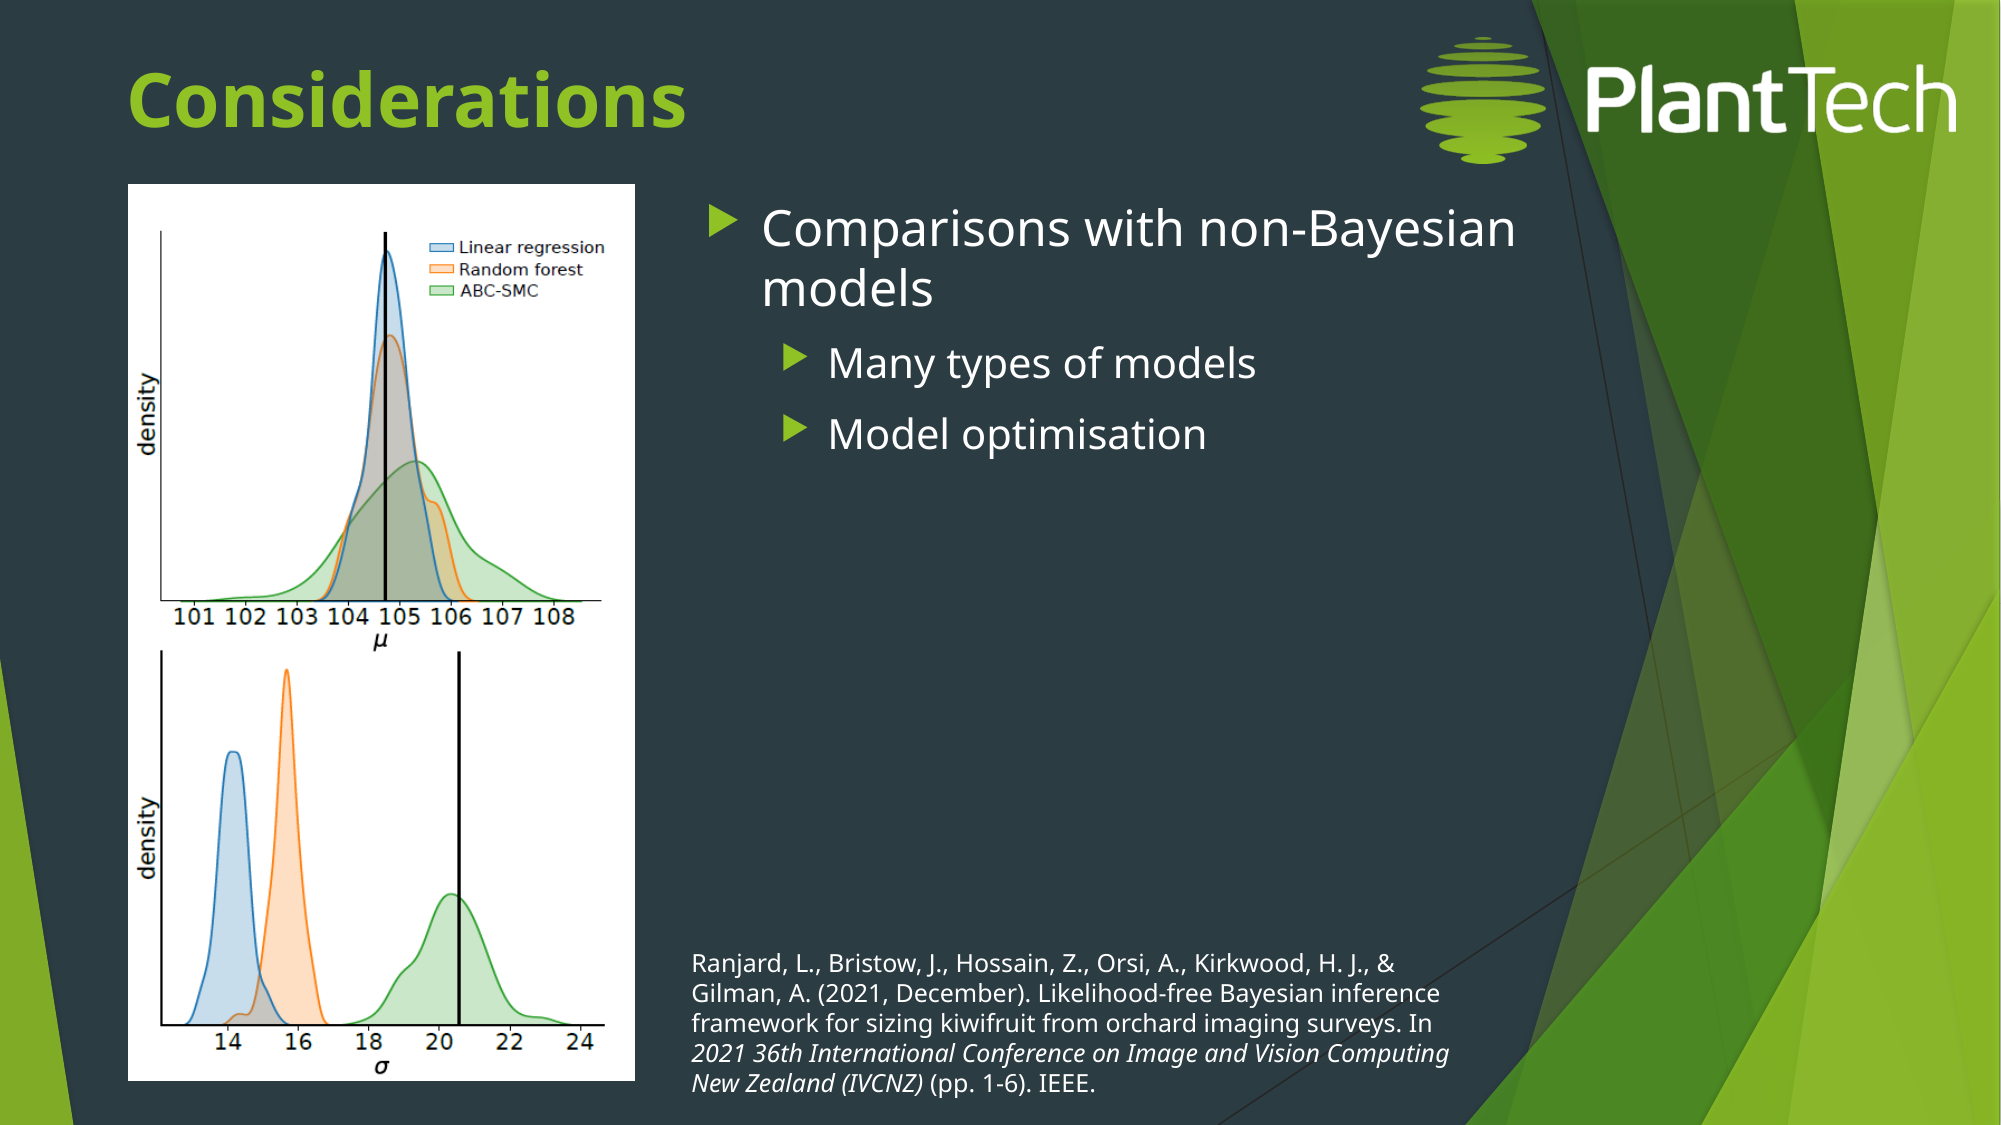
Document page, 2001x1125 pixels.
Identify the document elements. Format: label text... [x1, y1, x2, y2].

picture [128, 184, 635, 1081]
text_box [638, 188, 1788, 937]
picture [1420, 37, 1956, 164]
list Comparisons with non-Bayesian models Many types of models Model optimisation [690, 937, 1614, 1022]
title Considerations [111, 44, 1270, 155]
text_box Ranjard, L., Bristow, J., Hossain, Z., Orsi, A., Kirkwood, H. J., & Gilman, A. (2021, December). Likelihood-free Bayesian inference framework for sizing kiwifruit from orchard imaging surveys. In 2021 36th International Conference on Image and Vision Computing New Zealand (IVCNZ) (pp. 1-6). IEEE. [676, 940, 1485, 1125]
